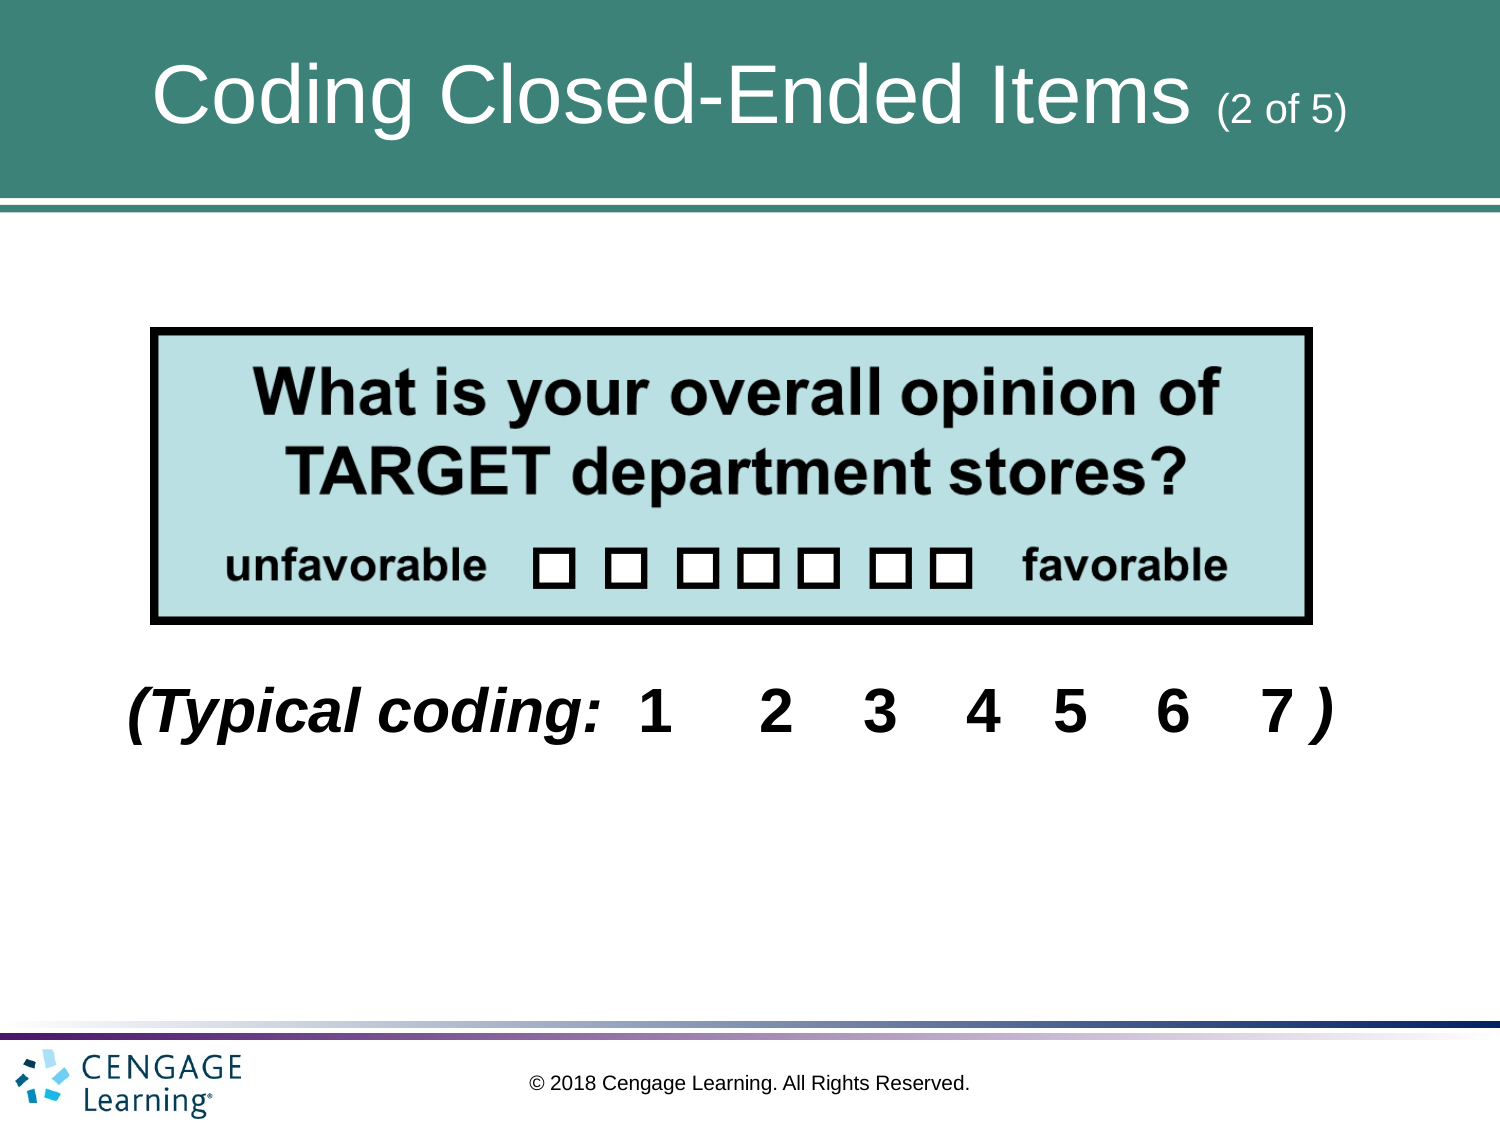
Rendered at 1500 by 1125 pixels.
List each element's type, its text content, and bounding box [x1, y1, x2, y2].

list (Typical coding: 1 2 3 4 5 6 7 ) [112, 662, 1376, 763]
title Coding Closed-Ended Items (2 of 5) [37, 0, 1463, 181]
picture [15, 1049, 241, 1119]
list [149, 327, 1313, 626]
